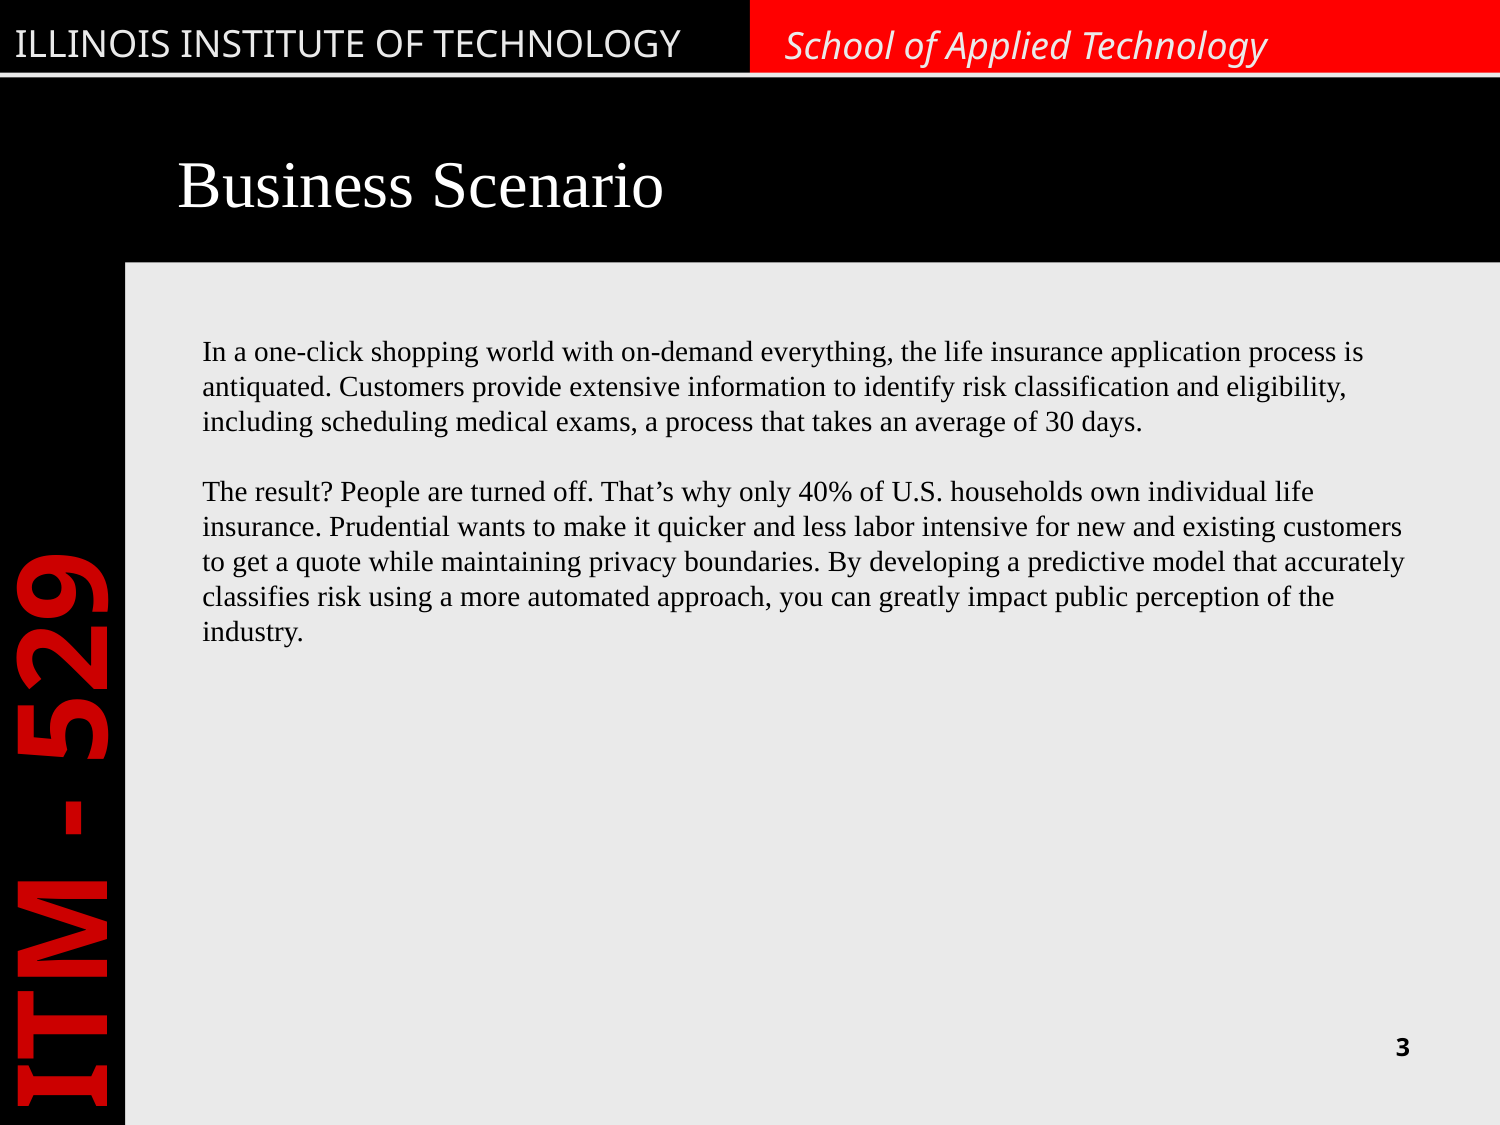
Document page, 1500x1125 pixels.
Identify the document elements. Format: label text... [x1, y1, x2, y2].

title Business Scenario [162, 87, 1426, 276]
slide_number 3 [1074, 1024, 1426, 1103]
text_box In a one-click shopping world with on-demand everything, the life insurance application process is antiquated. Customers provide extensive information to identify risk classification and eligibility, including scheduling medical exams, a process that takes an average of 30 days. The result? People are turned off. That’s why only 40% of U.S. households own individual life insurance. Prudential wants to make it quicker and less labor intensive for new and existing customers to get a quote while maintaining privacy boundaries. By developing a predictive model that accurately classifies risk using a more automated approach, you can greatly impact public perception of the industry. [187, 324, 1438, 715]
